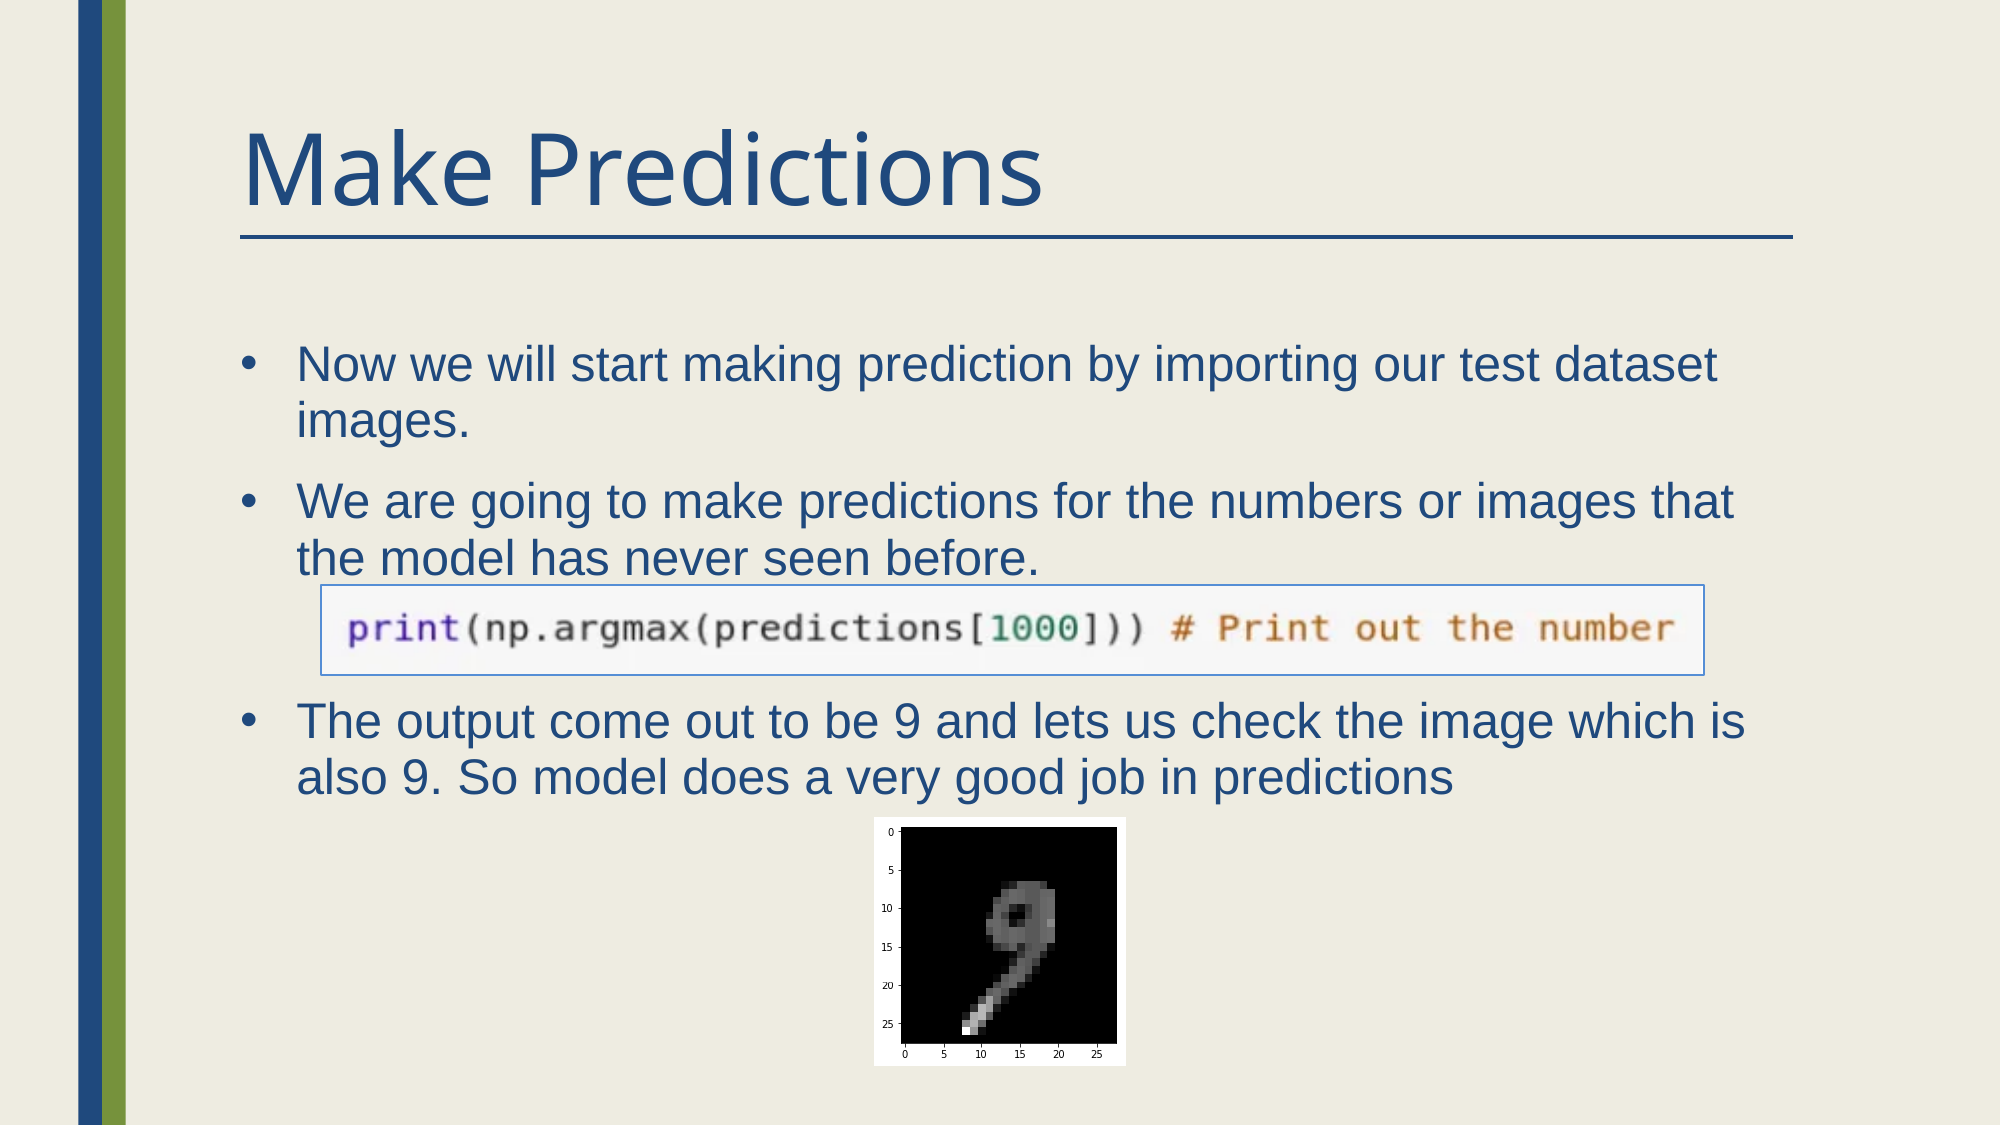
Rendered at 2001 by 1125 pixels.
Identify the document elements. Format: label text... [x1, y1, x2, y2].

picture [874, 817, 1126, 1066]
picture [321, 585, 1704, 675]
list Now we will start making prediction by importing our test dataset images. We are going to make predictions for the numbers or images that the model has never seen before. The output come out to be 9 and lets us check the image which is also 9. So model does a very good job in predictions [225, 243, 1800, 1053]
title Make Predictions [225, 112, 1800, 231]
